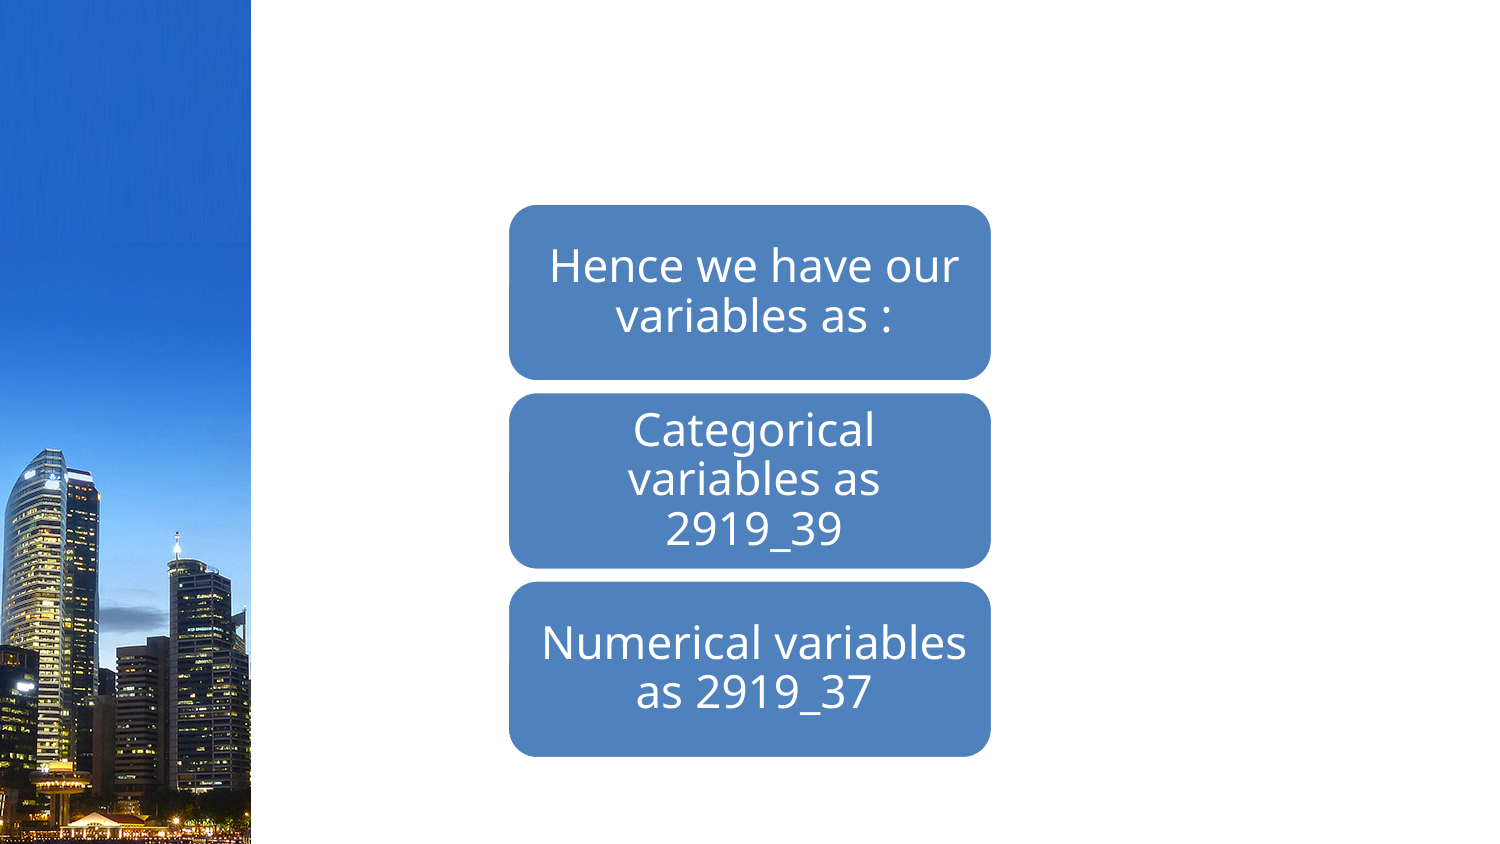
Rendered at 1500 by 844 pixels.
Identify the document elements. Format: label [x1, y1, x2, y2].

picture [0, 0, 1500, 844]
list [74, 202, 1426, 760]
